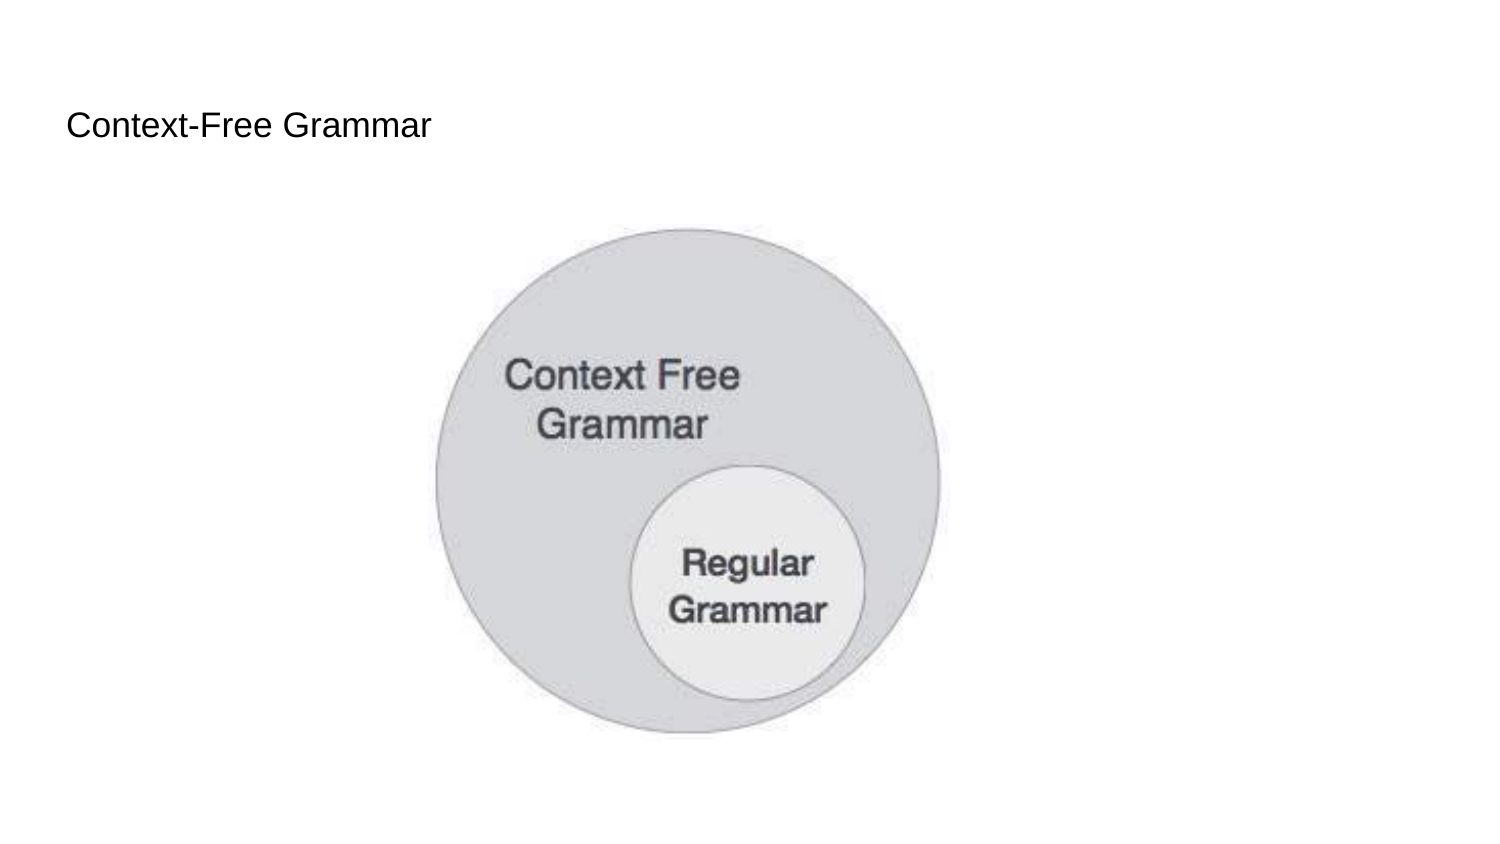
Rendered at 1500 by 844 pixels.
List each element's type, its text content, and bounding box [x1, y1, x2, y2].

title Context-Free Grammar [51, 72, 1449, 167]
picture [427, 223, 950, 742]
